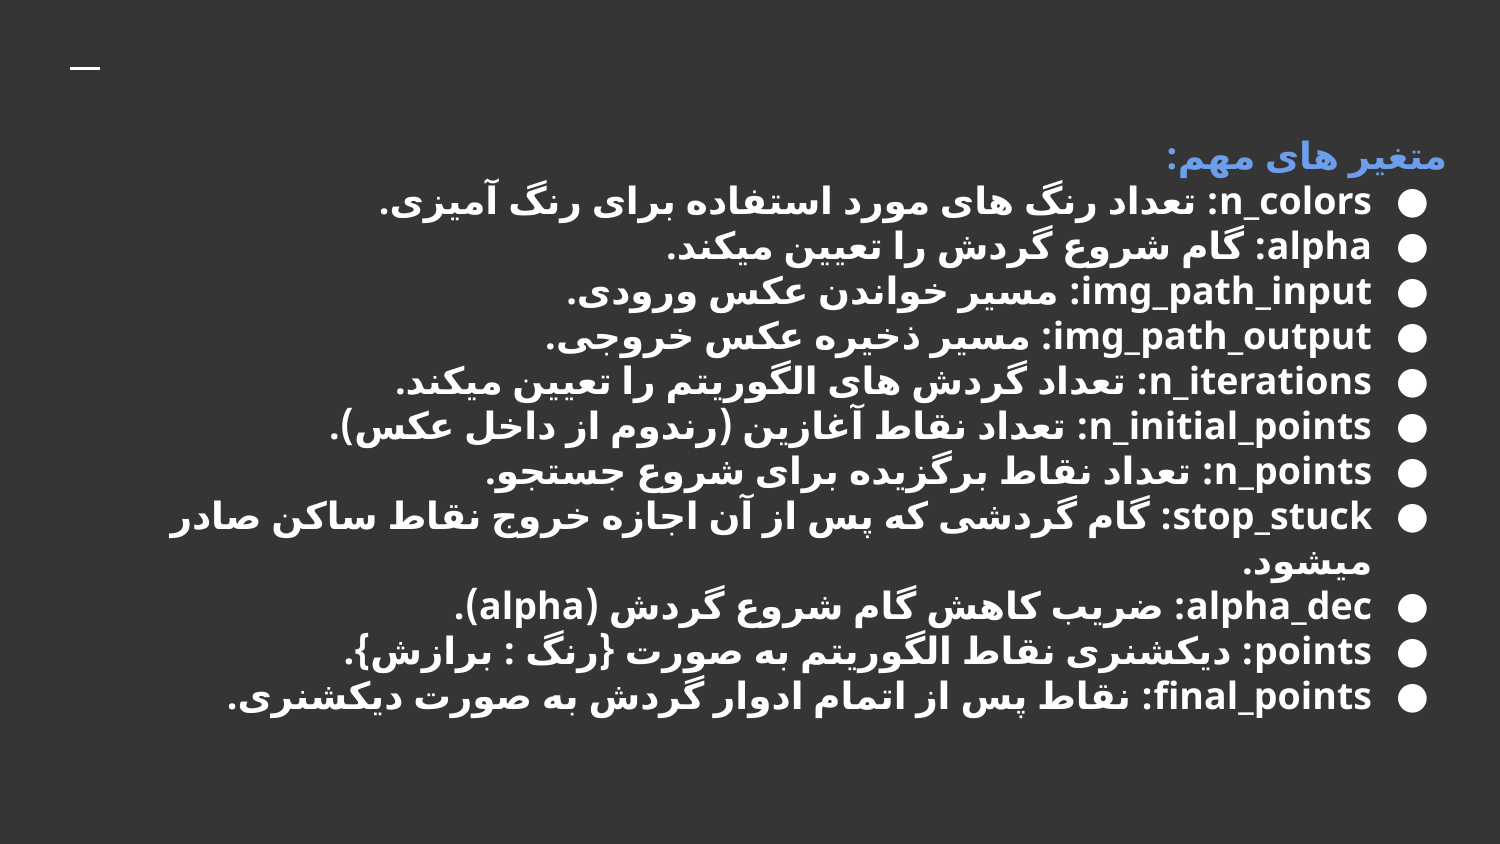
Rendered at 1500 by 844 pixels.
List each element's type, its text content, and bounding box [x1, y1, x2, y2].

title متغیر های مهم: n_colors: تعداد رنگ های مورد استفاده برای رنگ آمیزی. alpha: گام شروع گردش را تعیین میکند. img_path_input: مسیر خواندن عکس ورودی. img_path_output: مسیر ذخیره عکس خروجی. n_iterations: تعداد گردش های الگوریتم را تعیین میکند. n_initial_points: تعداد نقاط آغازین (رندوم از داخل عکس). n_points: تعداد نقاط برگزیده برای شروع جستجو. stop_stuck: گام گردشی که پس از آن اجازه خروج نقاط ساکن صادر میشود. alpha_dec: ضریب کاهش گام شروع گردش (alpha). points: دیکشنری نقاط الگوریتم به صورت {رنگ : برازش}. final_points: نقاط پس از اتمام ادوار گردش به صورت دیکشنری. [46, 116, 1463, 746]
